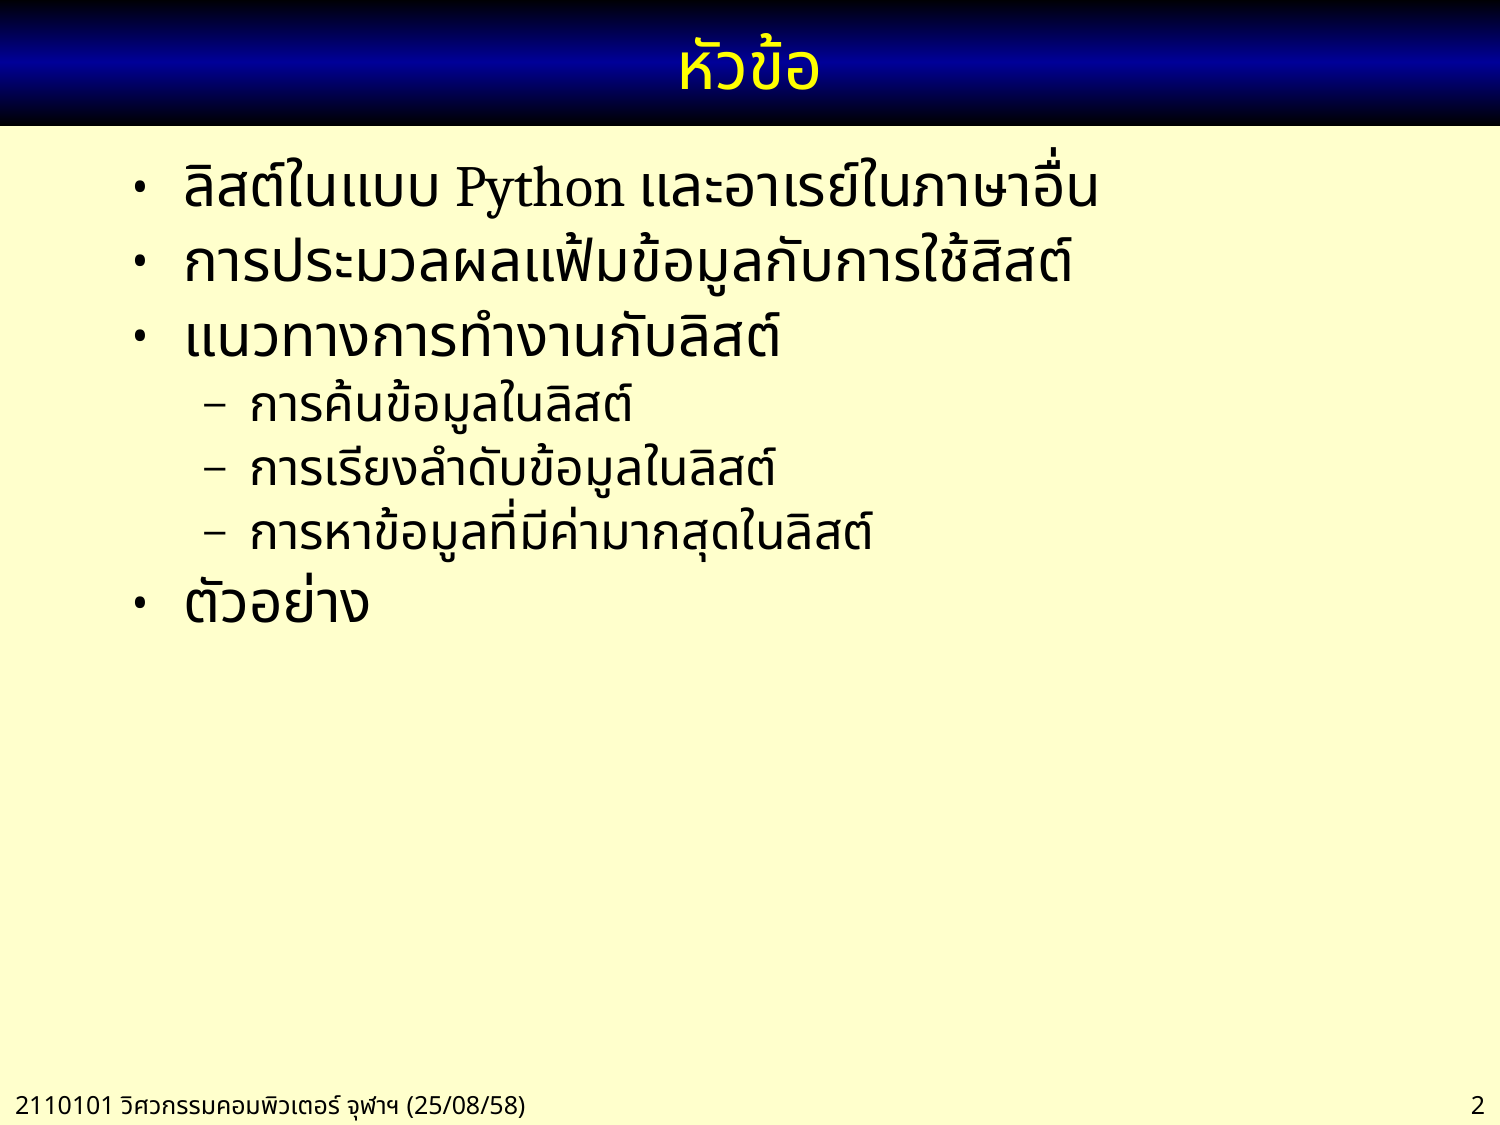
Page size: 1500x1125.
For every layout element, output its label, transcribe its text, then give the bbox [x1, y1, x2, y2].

title หัวข้อ [0, 0, 1500, 126]
list ลิสต์ในแบบ Python และอาเรย์ในภาษาอื่น การประมวลผลแฟ้มข้อมูลกับการใช้สิสต์ แนวทางการทำงานกับลิสต์ การค้นข้อมูลในลิสต์ การเรียงลำดับข้อมูลในลิสต์ การหาข้อมูลที่มีค่ามากสุดในลิสต์ ตัวอย่าง [112, 148, 1412, 987]
